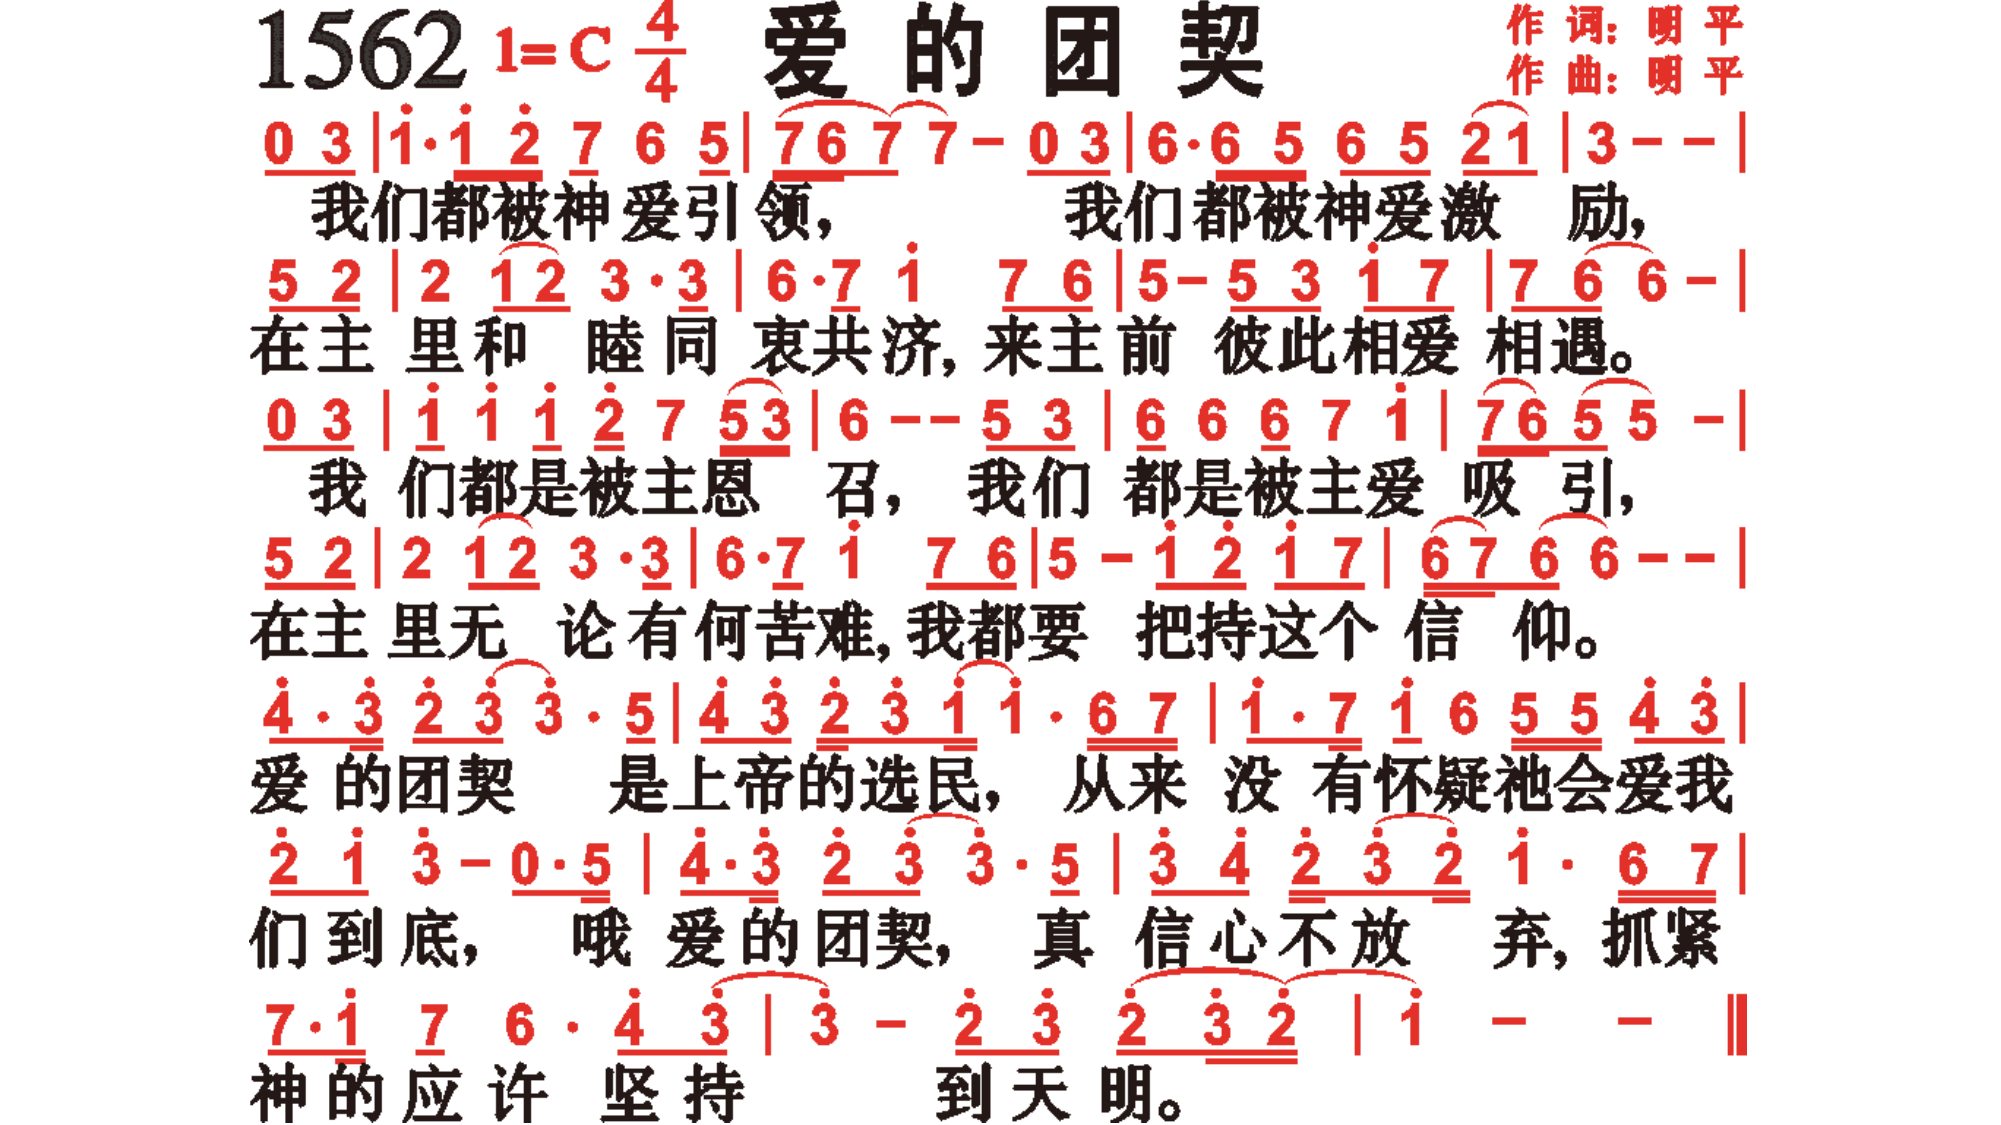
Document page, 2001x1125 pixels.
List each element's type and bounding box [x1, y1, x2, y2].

picture [249, 0, 1747, 1123]
